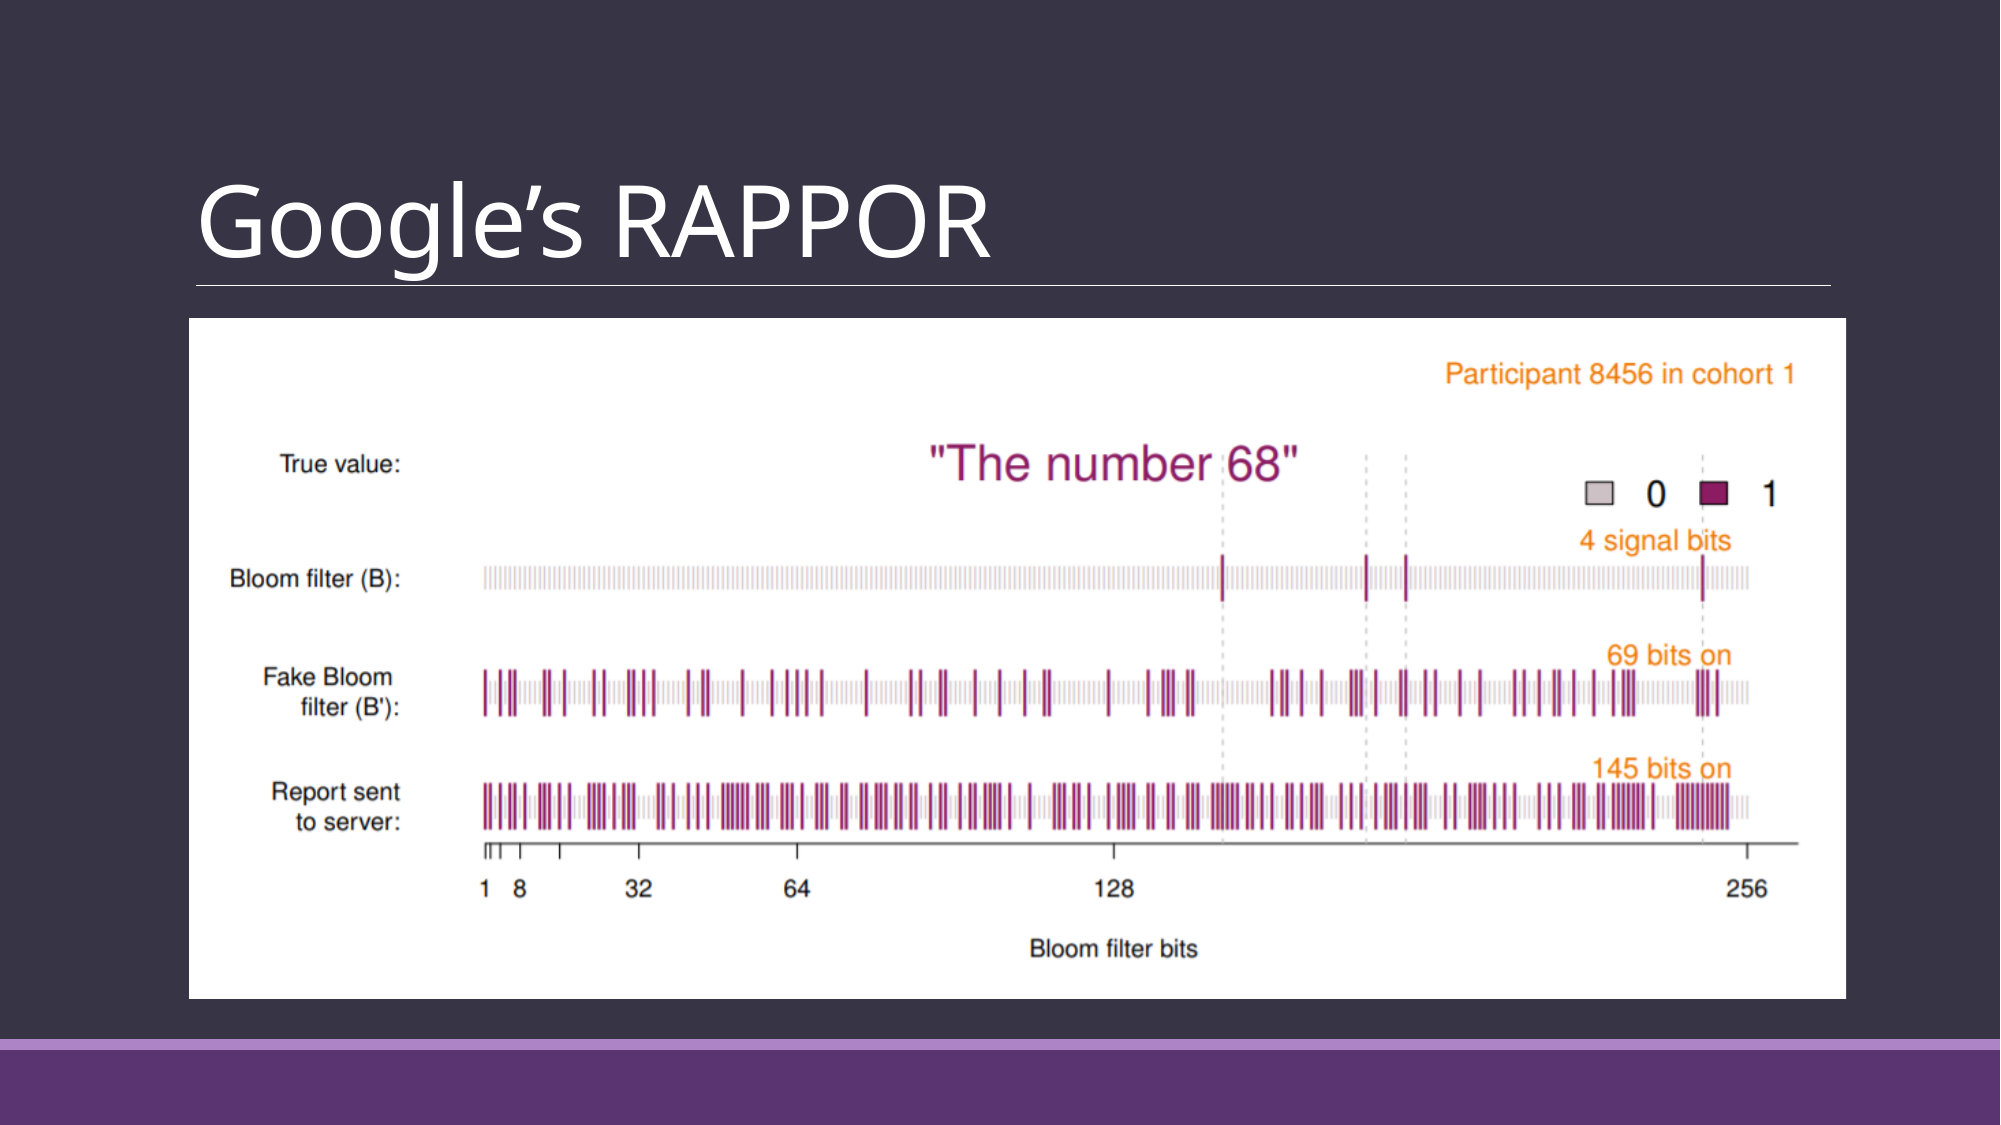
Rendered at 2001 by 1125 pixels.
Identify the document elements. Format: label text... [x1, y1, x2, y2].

picture [188, 318, 1847, 999]
title Google’s RAPPOR [180, 47, 1830, 285]
